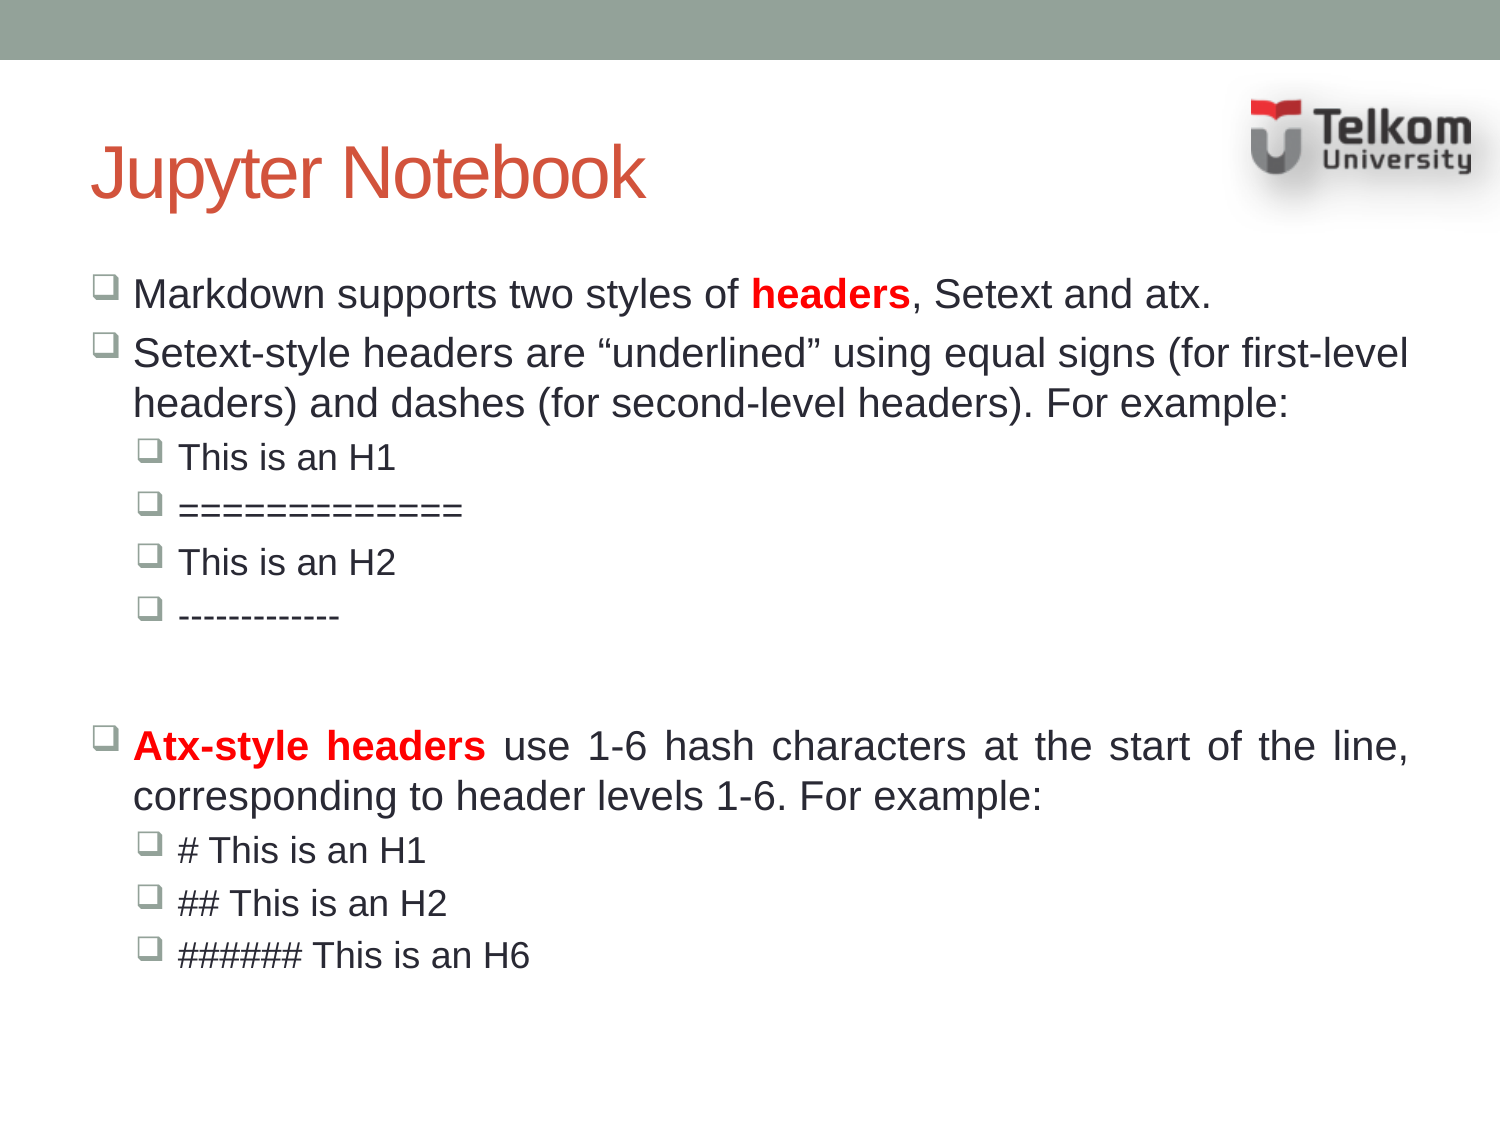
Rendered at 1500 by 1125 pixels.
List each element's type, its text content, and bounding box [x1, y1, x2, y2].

title Jupyter Notebook [75, 87, 1425, 250]
list Markdown supports two styles of headers, Setext and atx. Setext‐style headers are “underlined” using equal signs (for first‐level headers) and dashes (for second‐level headers). For example: This is an H1 ============= This is an H2 ‐‐‐‐‐‐‐‐‐‐‐‐‐ Atx‐style headers use 1‐6 hash characters at the start of the line, corresponding to header levels 1‐6. For example: # This is an H1 ## This is an H2 ###### This is an H6 [75, 259, 1425, 1106]
picture [1251, 96, 1471, 179]
